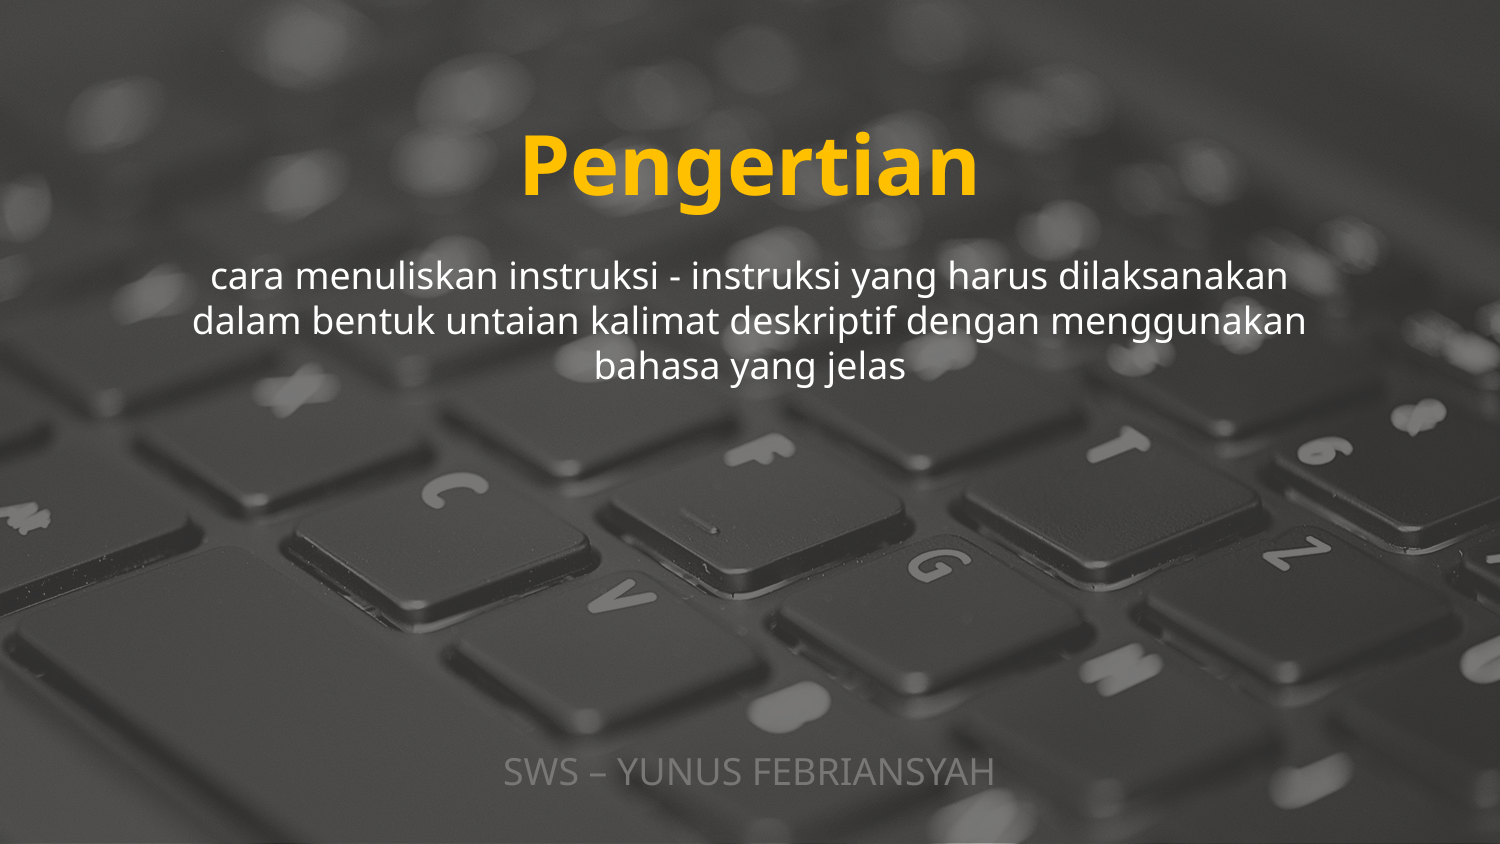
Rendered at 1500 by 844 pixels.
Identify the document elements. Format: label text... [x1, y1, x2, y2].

list Pengertian [0, 114, 1500, 210]
text_box cara menuliskan instruksi - instruksi yang harus dilaksanakan dalam bentuk untaian kalimat deskriptif dengan menggunakan bahasa yang jelas [147, 244, 1353, 395]
